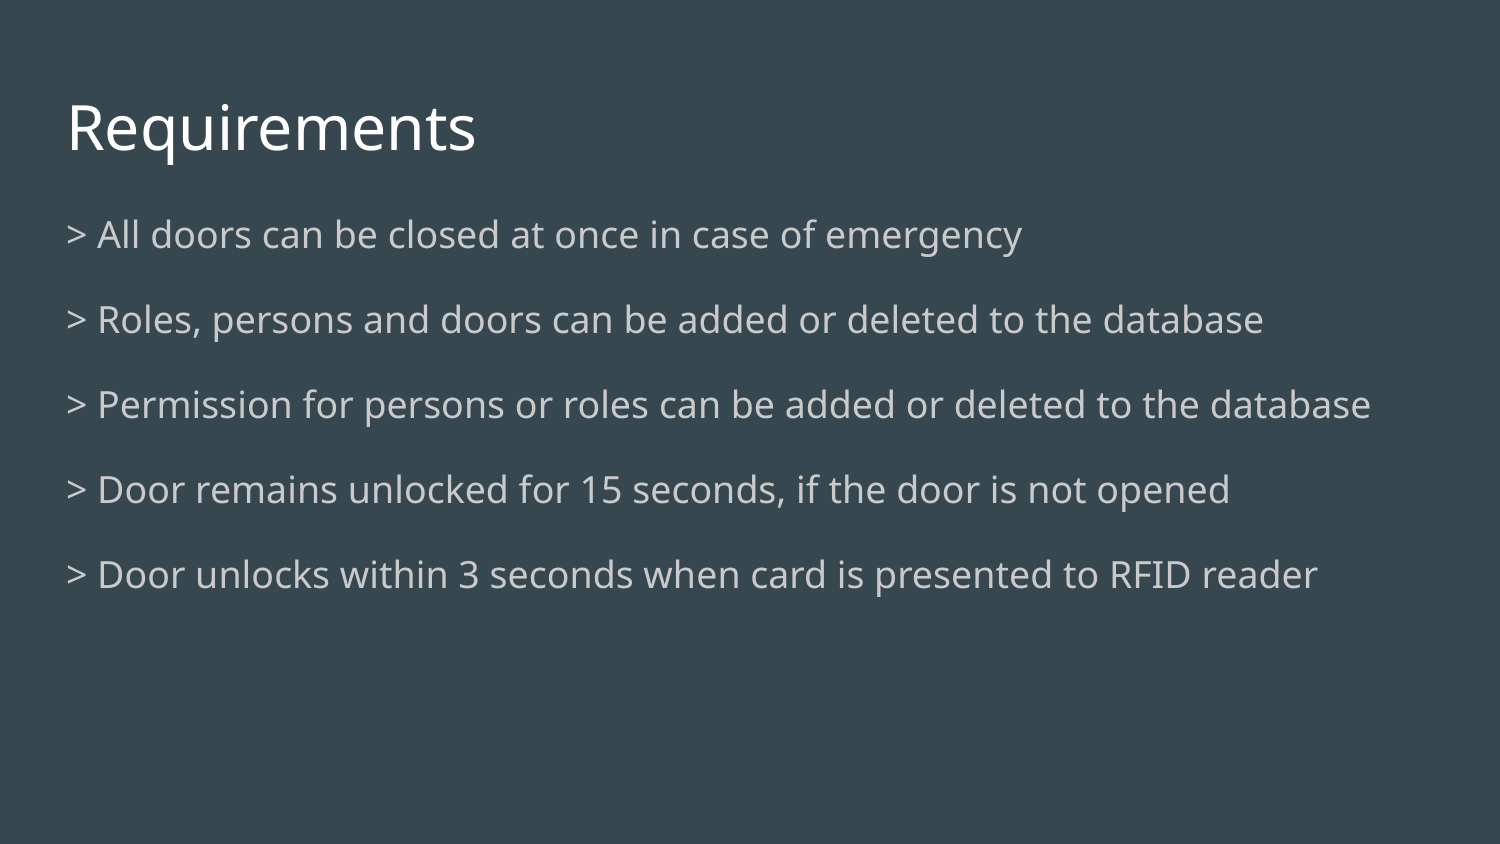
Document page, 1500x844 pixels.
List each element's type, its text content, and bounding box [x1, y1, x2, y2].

title Requirements [51, 72, 1449, 167]
list > All doors can be closed at once in case of emergency > Roles, persons and doors can be added or deleted to the database > Permission for persons or roles can be added or deleted to the database > Door remains unlocked for 15 seconds, if the door is not opened > Door unlocks within 3 seconds when card is presented to RFID reader [51, 189, 1449, 750]
